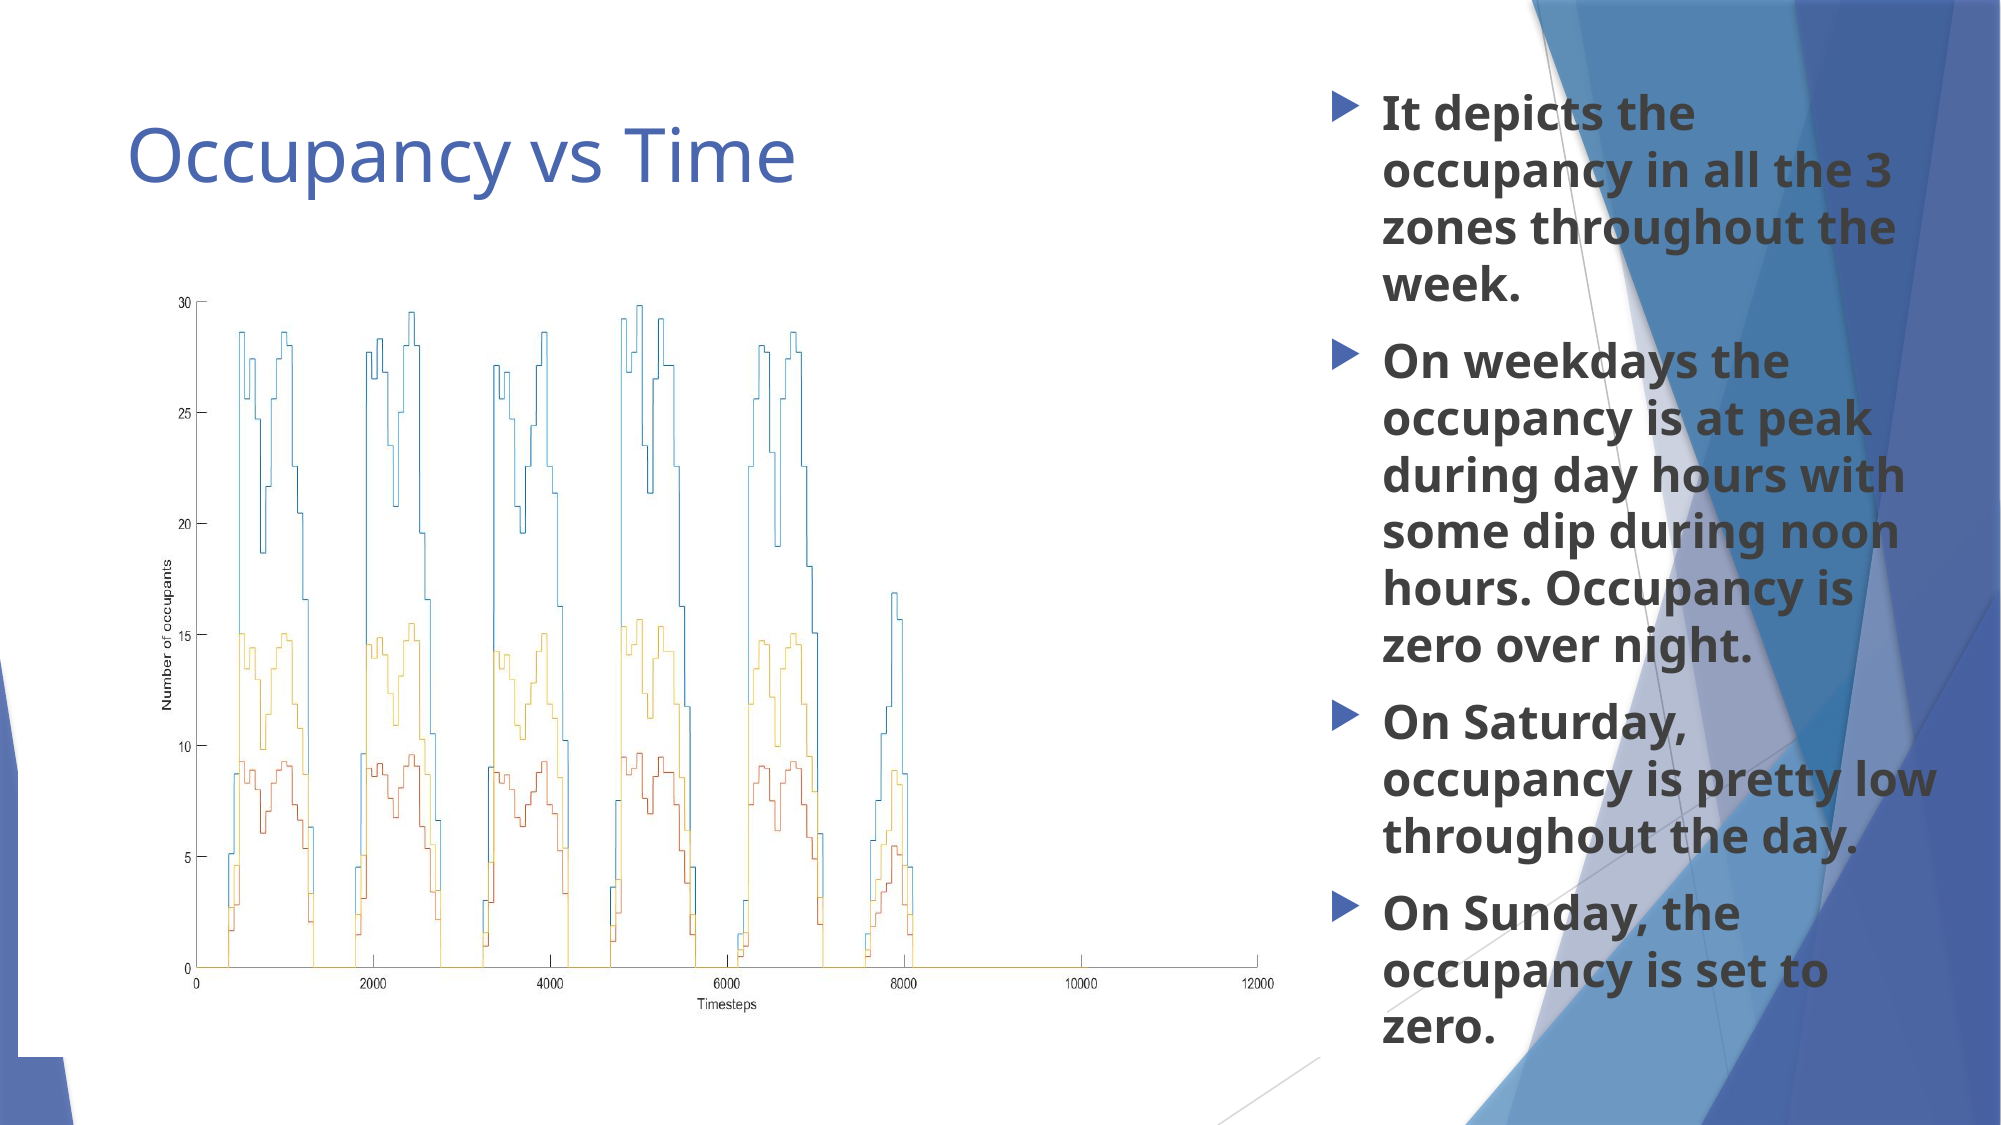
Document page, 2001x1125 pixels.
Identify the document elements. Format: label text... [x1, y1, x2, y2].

picture [17, 240, 1387, 1057]
list It depicts the occupancy in all the 3 zones throughout the week. On weekdays the occupancy is at peak during day hours with some dip during noon hours. Occupancy is zero over night. On Saturday, occupancy is pretty low throughout the day. On Sunday, the occupancy is set to zero. [1313, 75, 1963, 1074]
title Occupancy vs Time [111, 99, 1313, 239]
